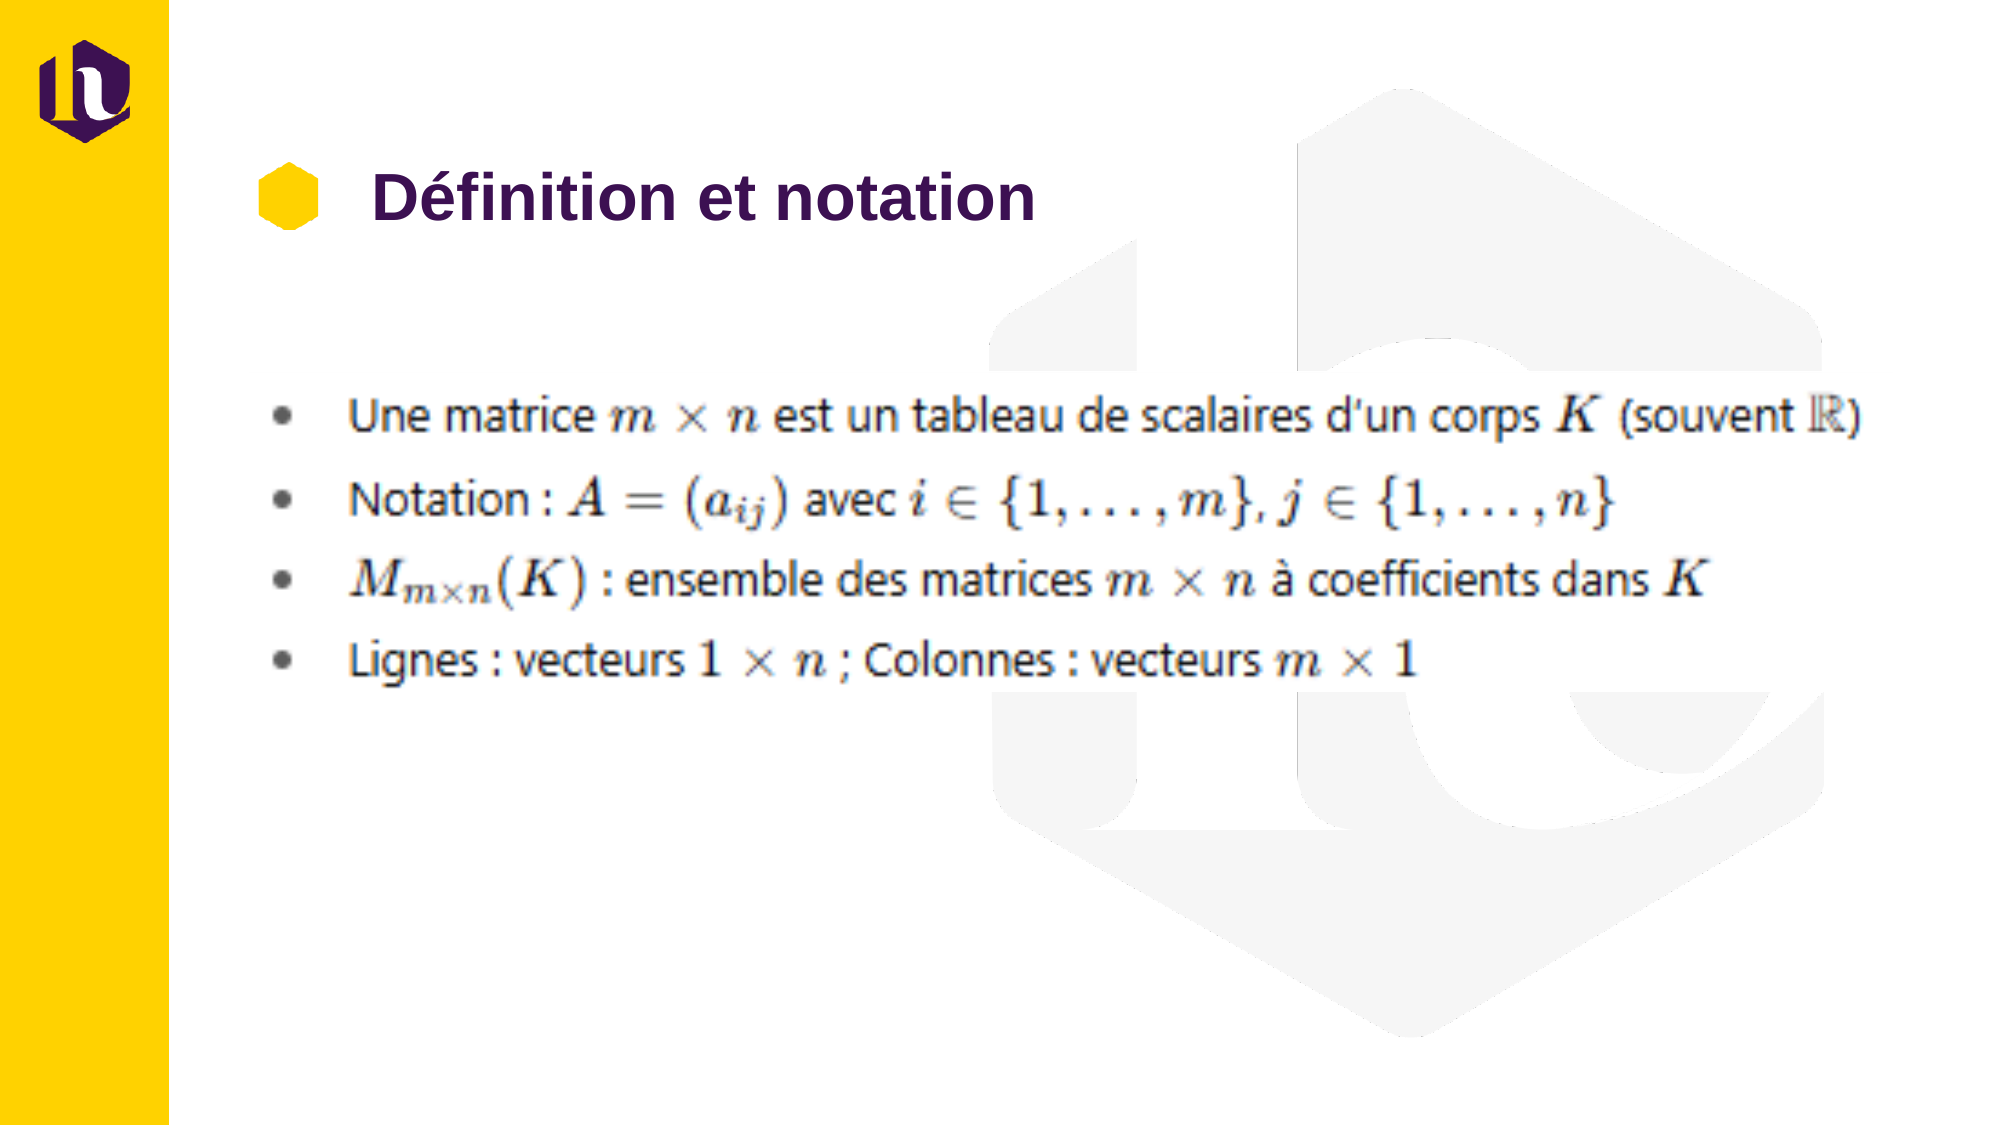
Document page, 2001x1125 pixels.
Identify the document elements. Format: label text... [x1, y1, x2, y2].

title Définition et notation [356, 89, 1836, 308]
picture [249, 371, 1893, 692]
